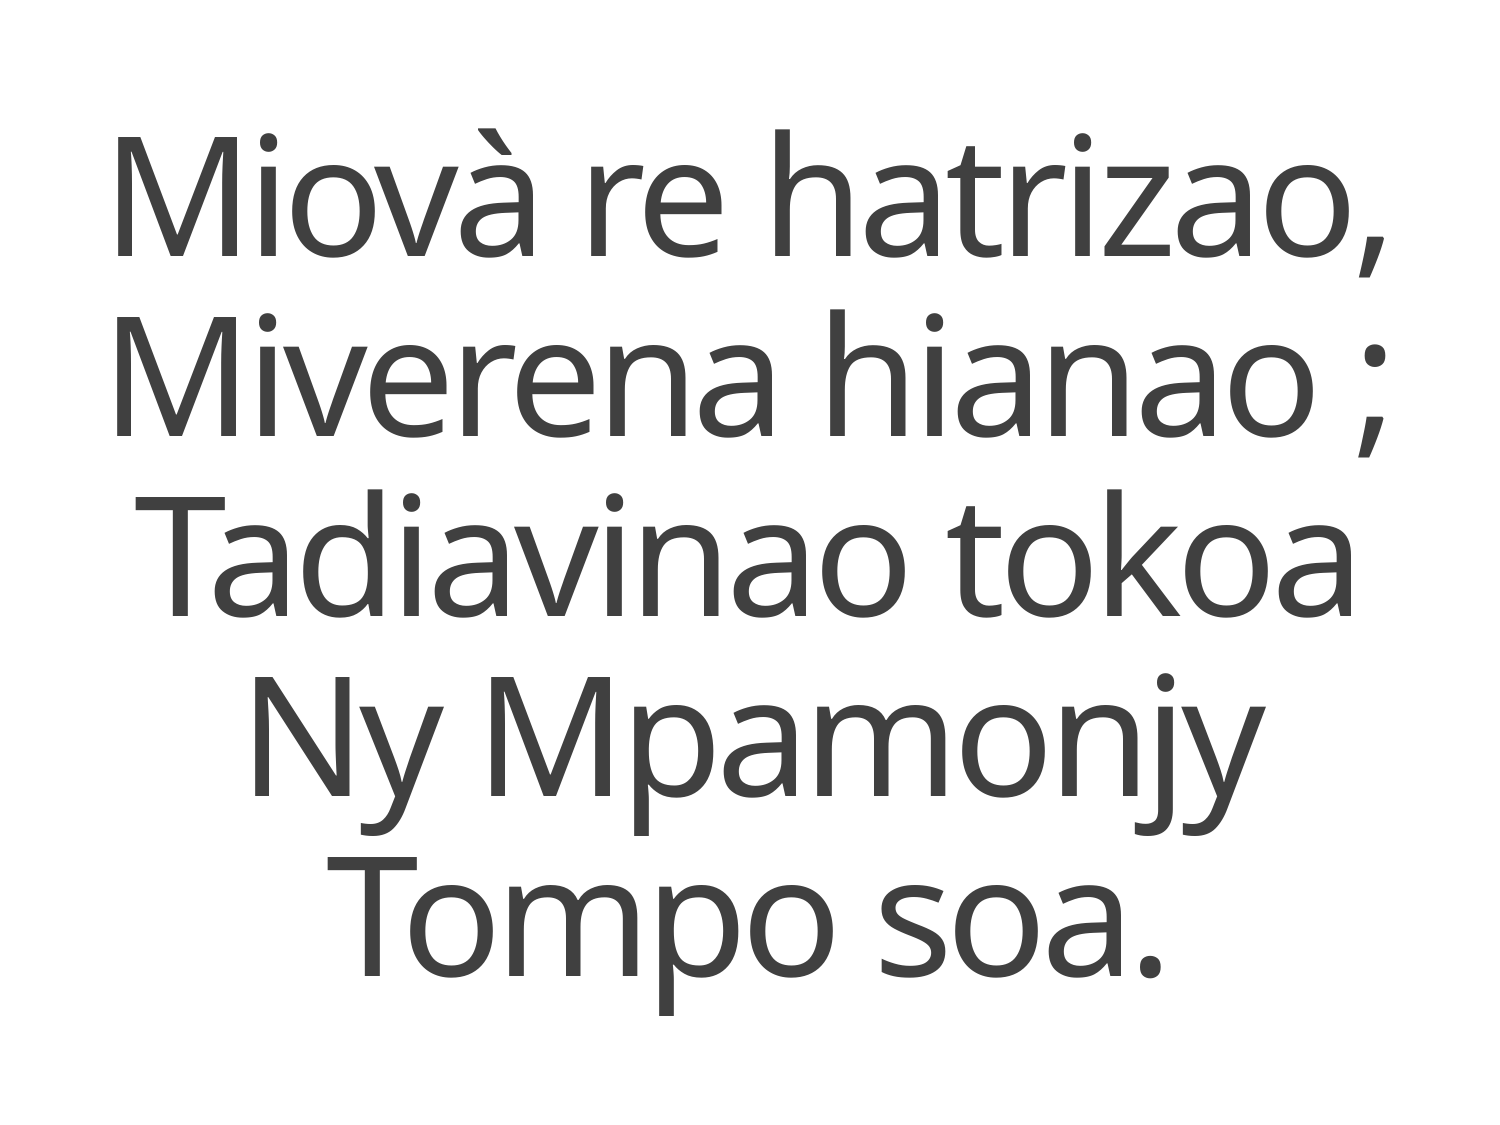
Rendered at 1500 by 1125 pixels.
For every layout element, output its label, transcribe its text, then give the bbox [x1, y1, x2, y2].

title Miovà re hatrizao, Miverena hianao ; Tadiavinao tokoa Ny Mpamonjy Tompo soa. [0, 453, 1500, 672]
